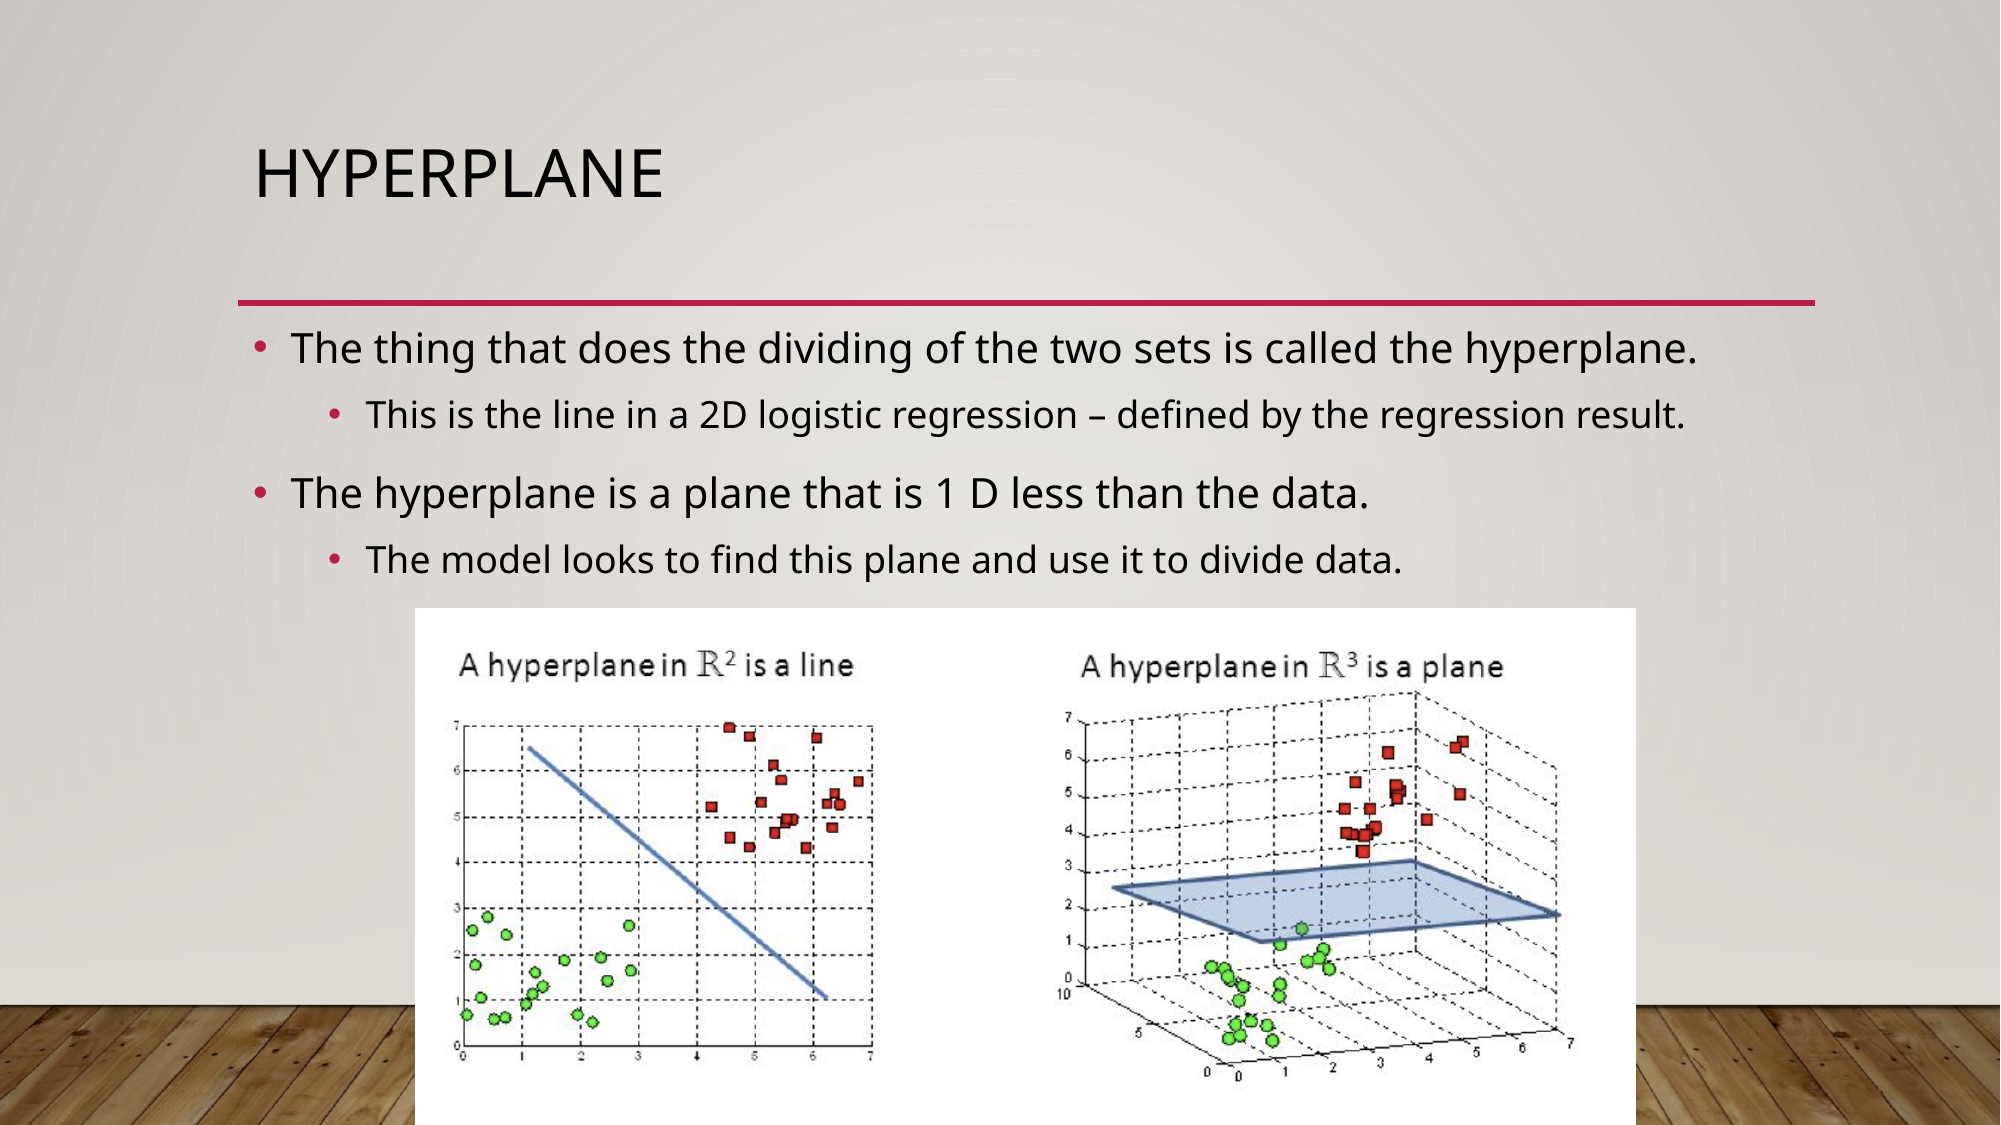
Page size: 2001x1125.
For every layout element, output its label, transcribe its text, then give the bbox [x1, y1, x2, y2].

list The thing that does the dividing of the two sets is called the hyperplane. This is the line in a 2D logistic regression – defined by the regression result. The hyperplane is a plane that is 1 D less than the data. The model looks to find this plane and use it to divide data. [238, 304, 1814, 609]
title Hyperplane [238, 131, 1814, 304]
picture [0, 608, 2000, 1125]
